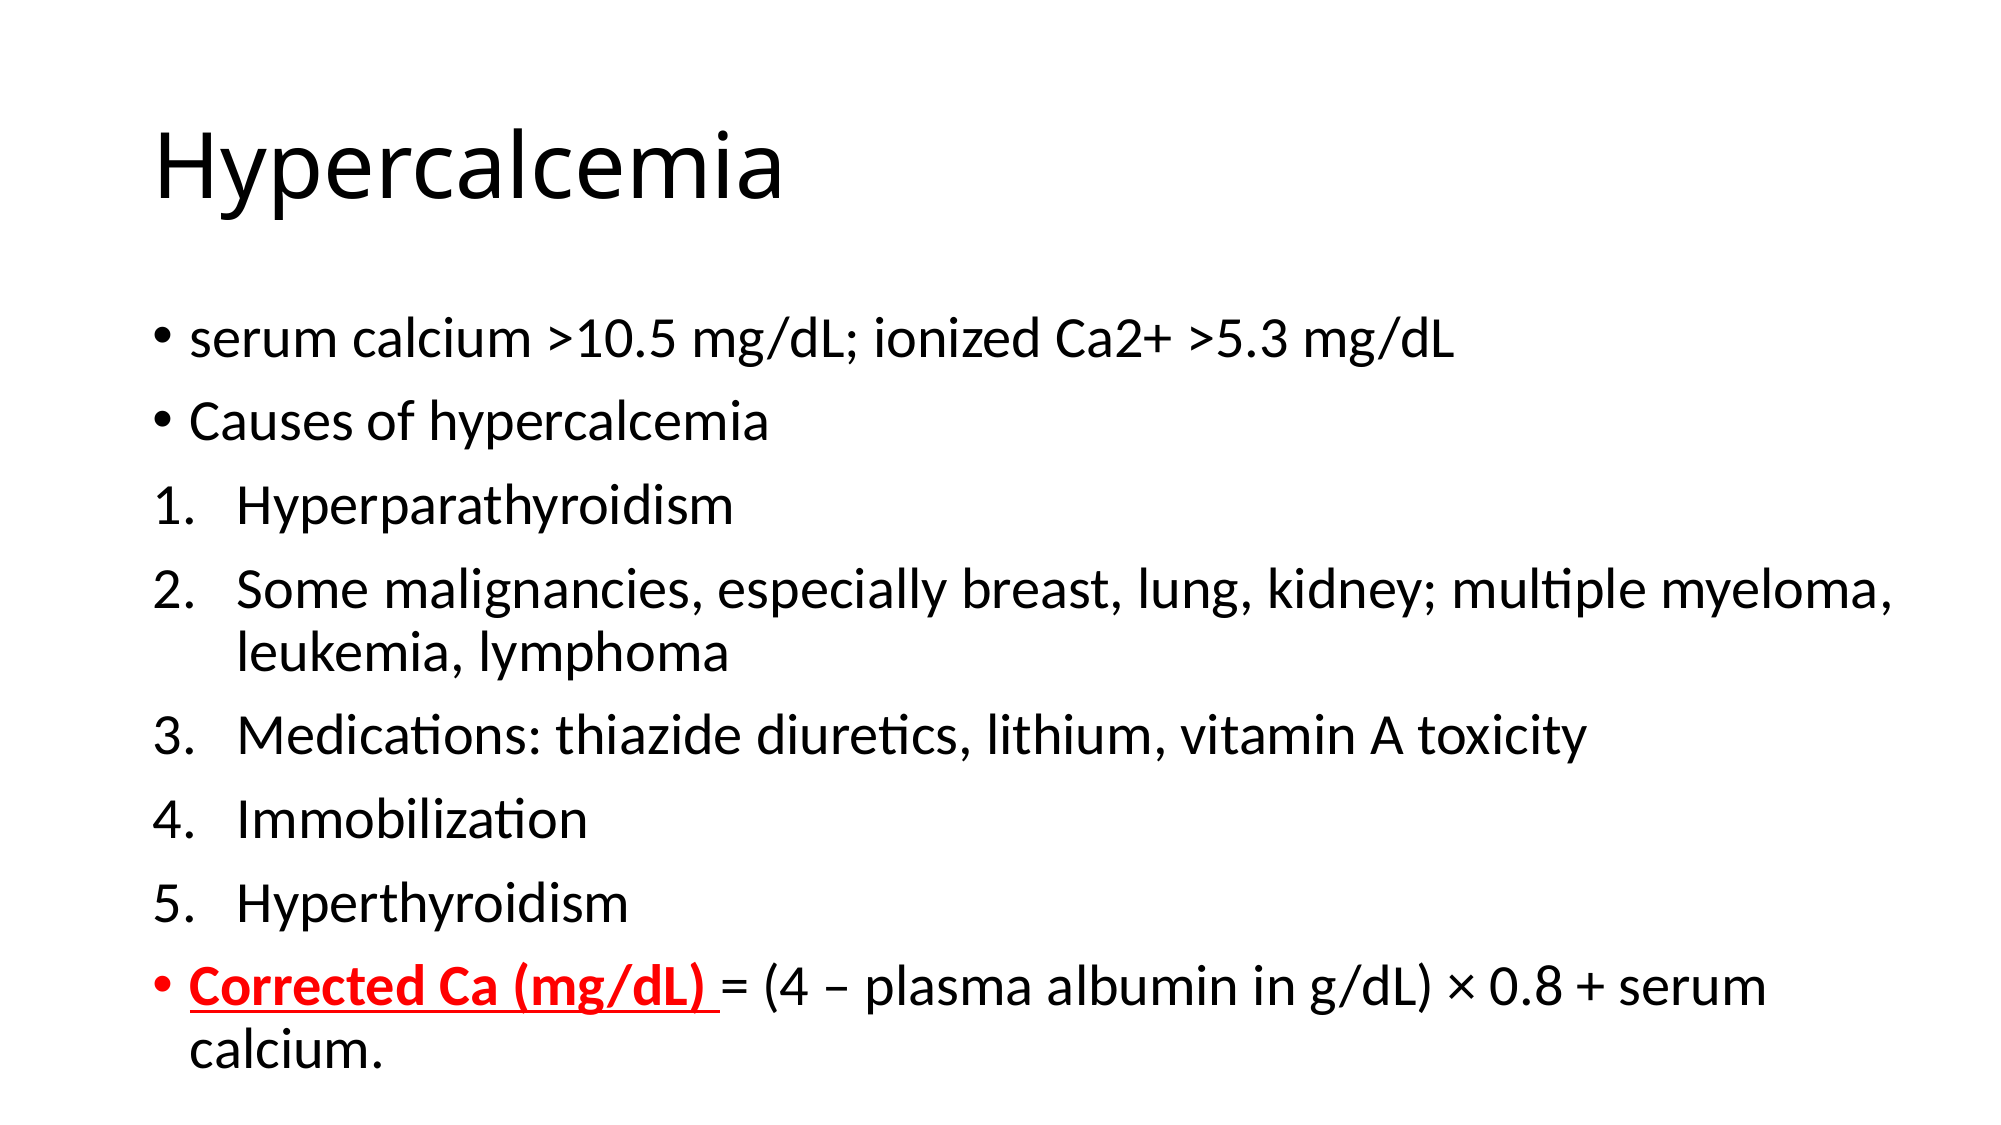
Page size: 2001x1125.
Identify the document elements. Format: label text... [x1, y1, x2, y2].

list serum calcium >10.5 mg/dL; ionized Ca2+ >5.3 mg/dL Causes of hypercalcemia Hyperparathyroidism Some malignancies, especially breast, lung, kidney; multiple myeloma, leukemia, lymphoma Medications: thiazide diuretics, lithium, vitamin A toxicity Immobilization Hyperthyroidism Corrected Ca (mg/dL) = (4 – plasma albumin in g/dL) × 0.8 + serum calcium. [137, 299, 1939, 1094]
title Hypercalcemia [137, 59, 1863, 278]
